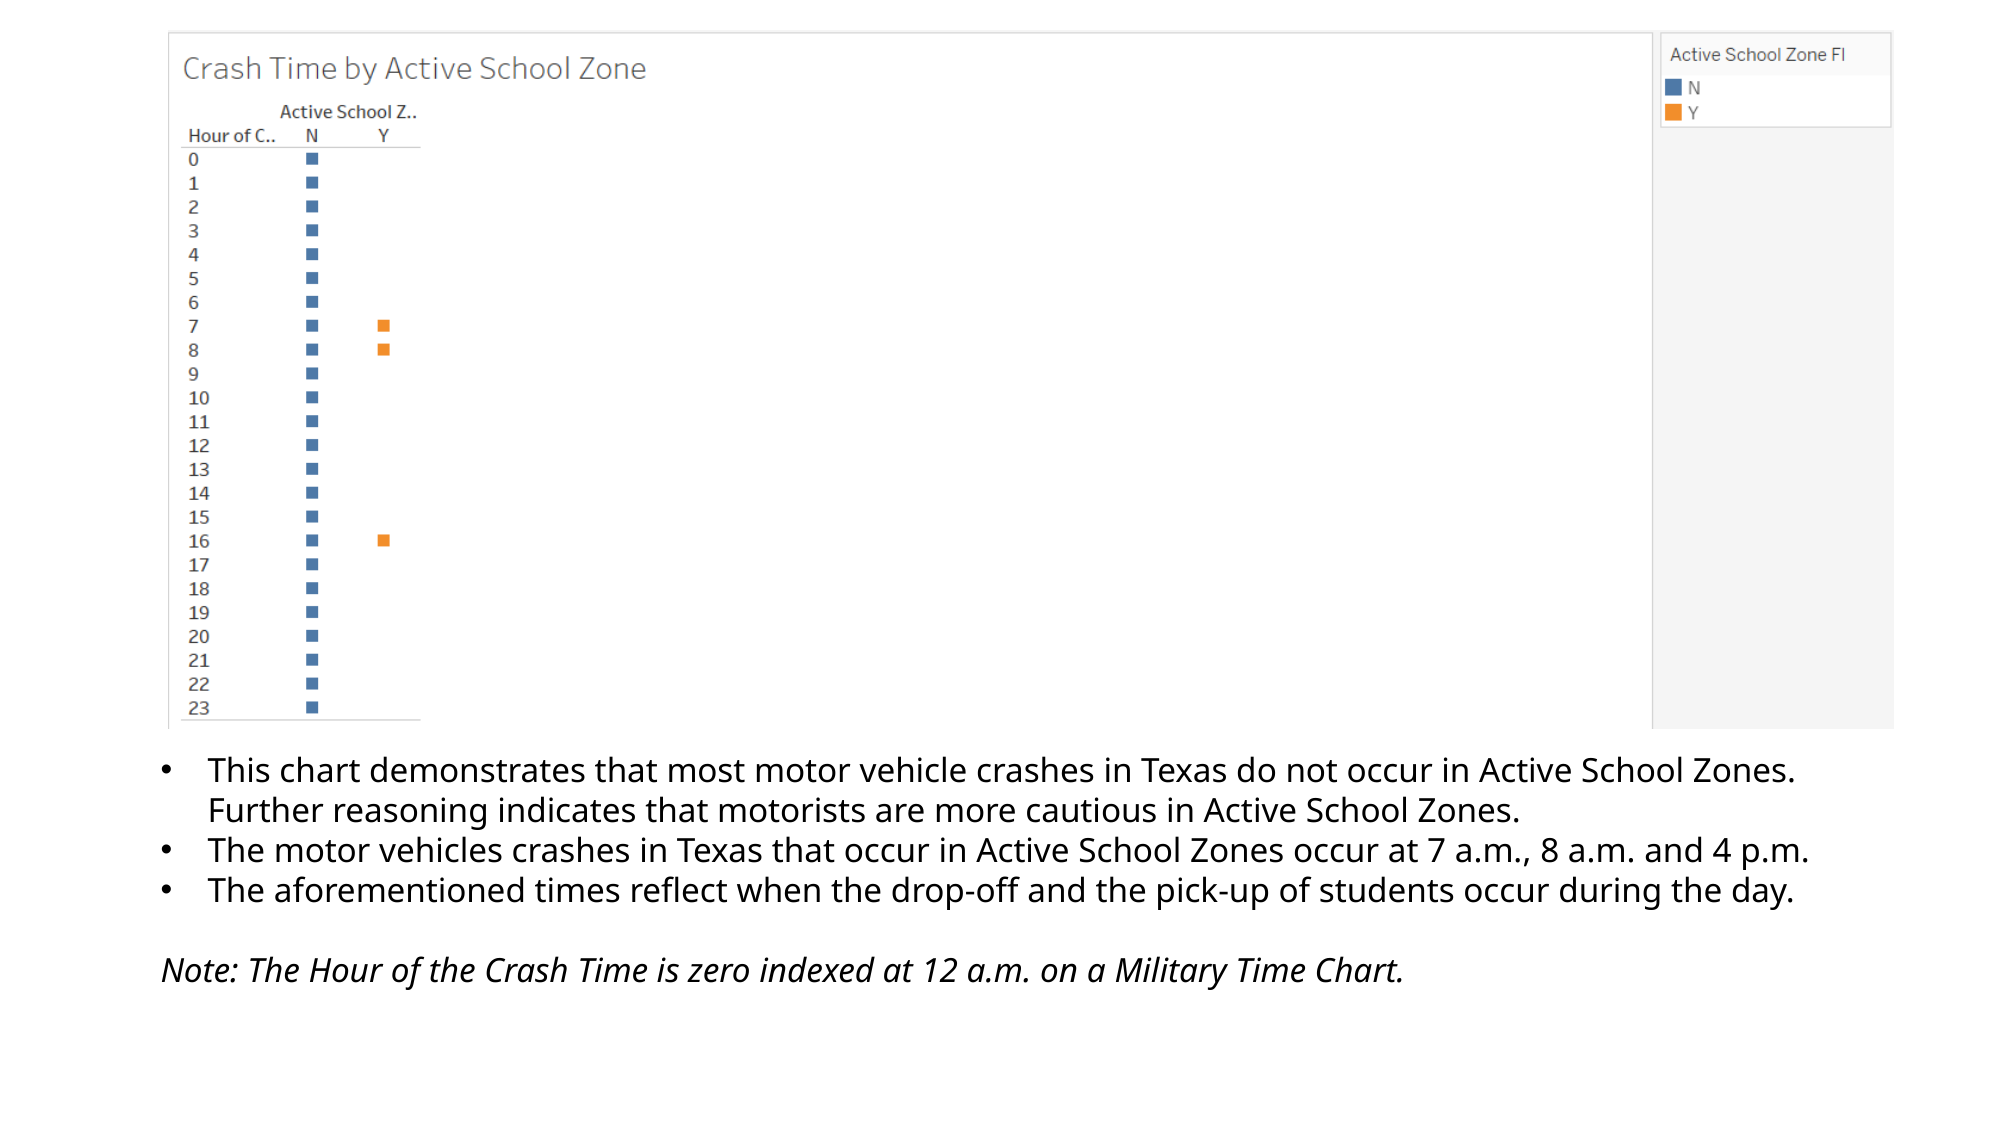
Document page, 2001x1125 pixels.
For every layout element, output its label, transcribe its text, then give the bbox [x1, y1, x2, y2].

text_box This chart demonstrates that most motor vehicle crashes in Texas do not occur in Active School Zones. Further reasoning indicates that motorists are more cautious in Active School Zones. The motor vehicles crashes in Texas that occur in Active School Zones occur at 7 a.m., 8 a.m. and 4 p.m. The aforementioned times reflect when the drop-off and the pick-up of students occur during the day. Note: The Hour of the Crash Time is zero indexed at 12 a.m. on a Military Time Chart. [145, 741, 1920, 1042]
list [168, 30, 1894, 729]
